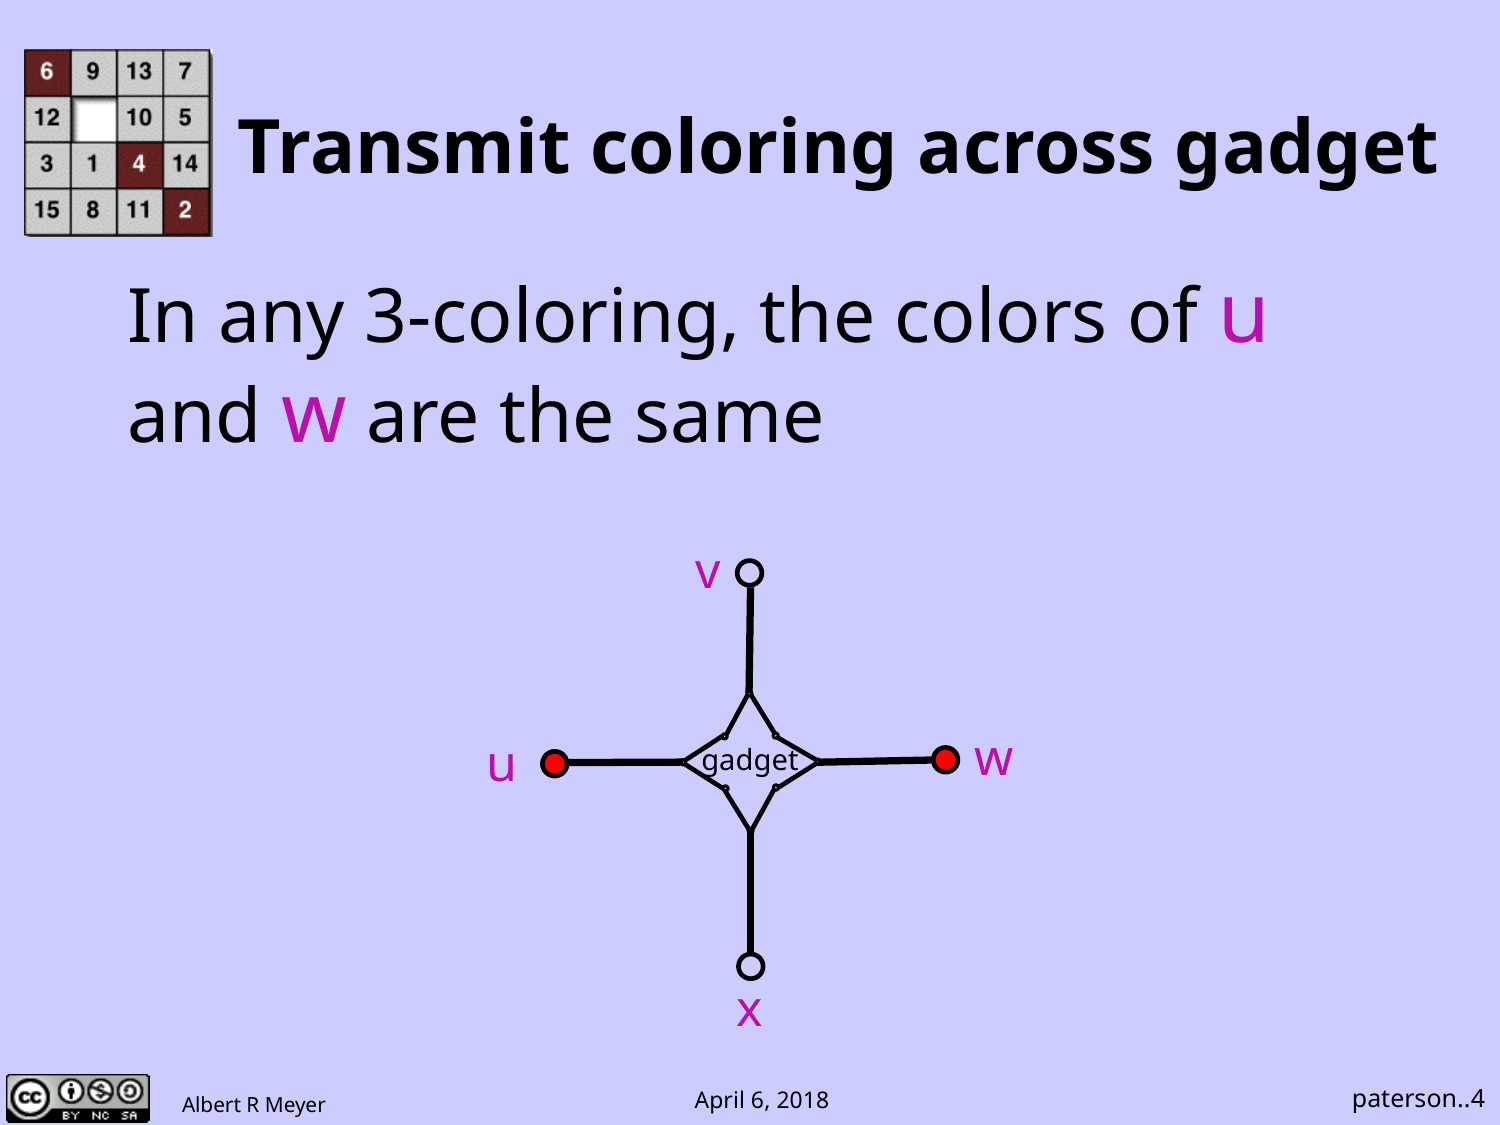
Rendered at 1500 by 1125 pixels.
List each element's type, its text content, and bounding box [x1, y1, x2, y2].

picture [24, 49, 213, 237]
picture [6, 1074, 150, 1123]
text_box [473, 530, 1027, 1046]
slide_number paterson..4 [1313, 1074, 1500, 1121]
list In any 3-coloring, the colors of u and w are the same [112, 251, 1388, 928]
title Transmit coloring across gadget [222, 49, 1461, 238]
